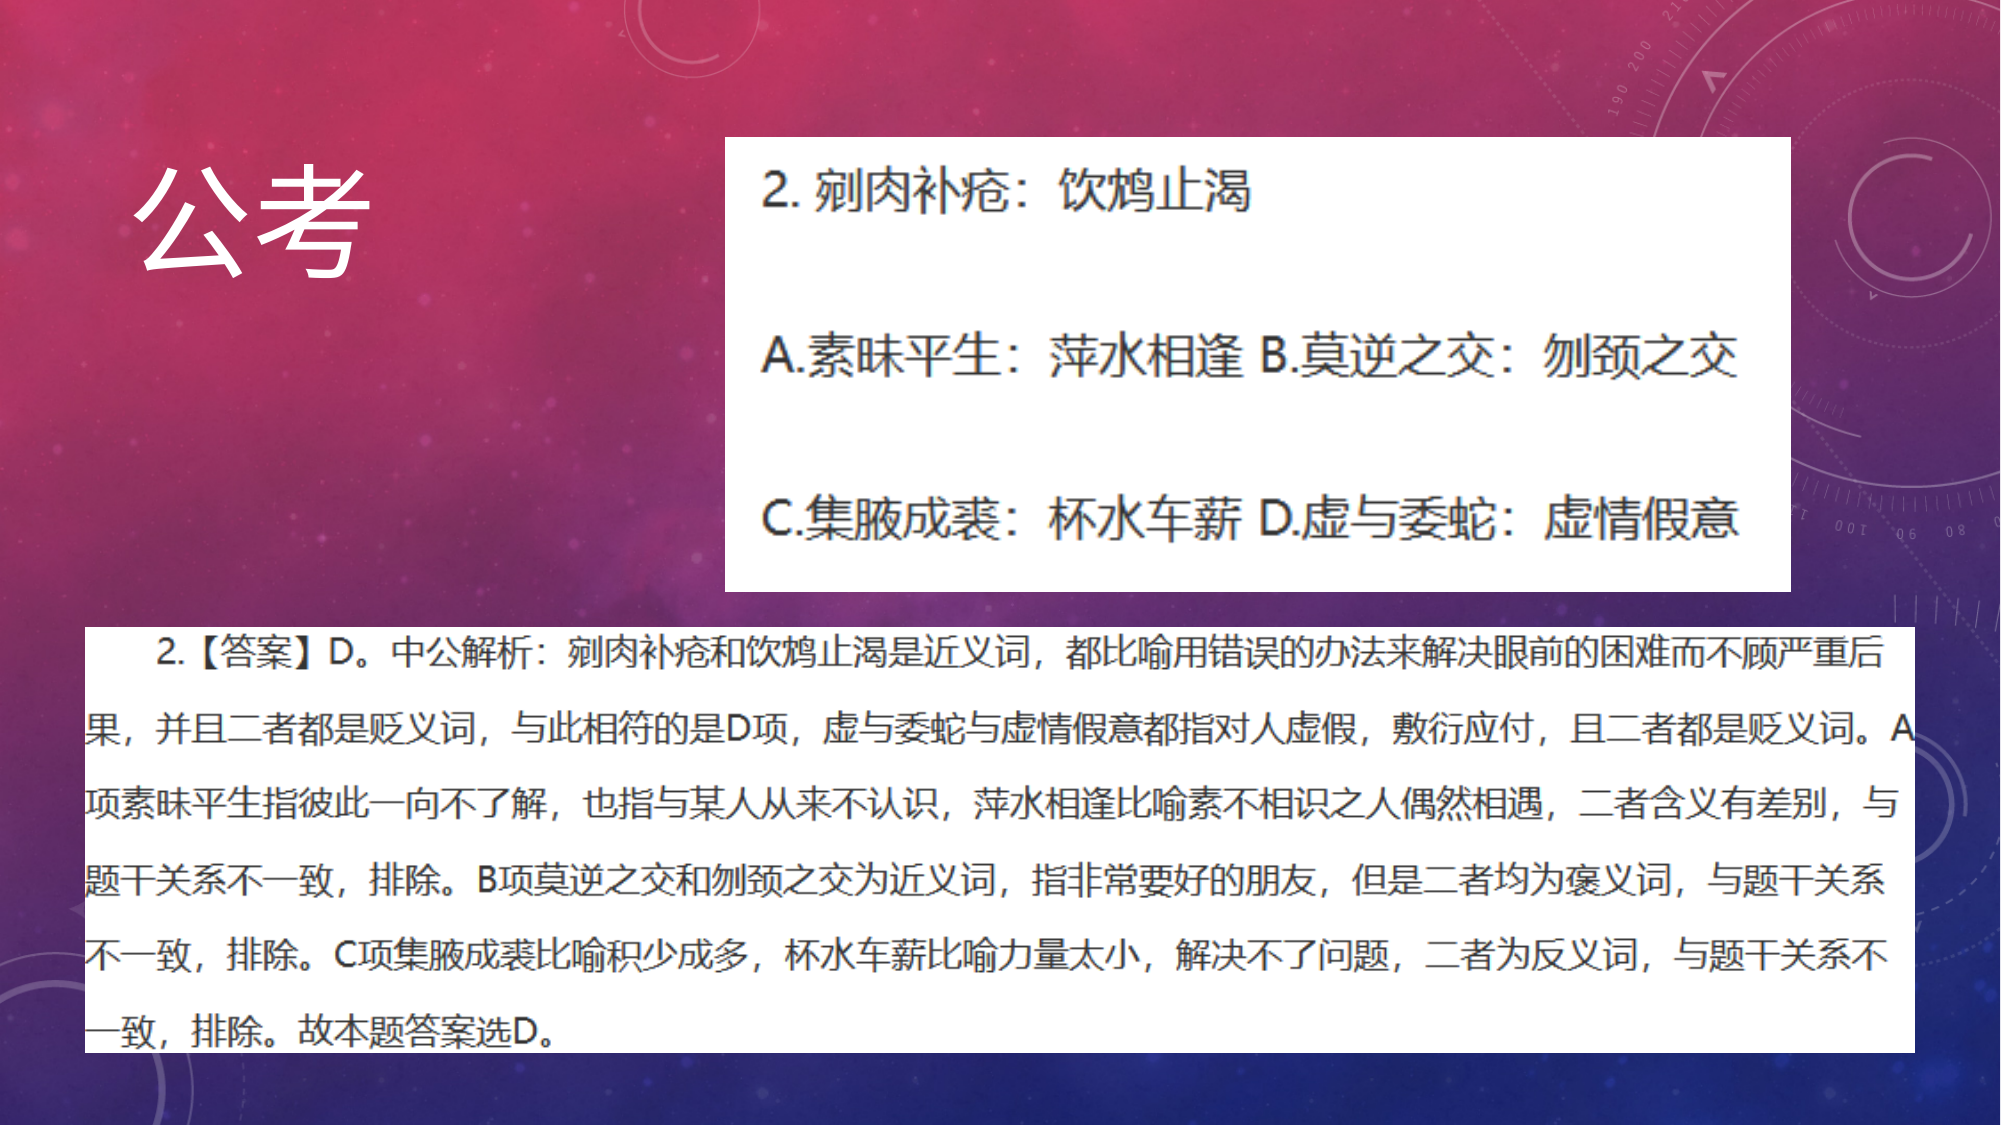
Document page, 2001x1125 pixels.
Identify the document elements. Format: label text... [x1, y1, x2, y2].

title 公考 [112, 99, 436, 339]
picture [0, 0, 2001, 1125]
